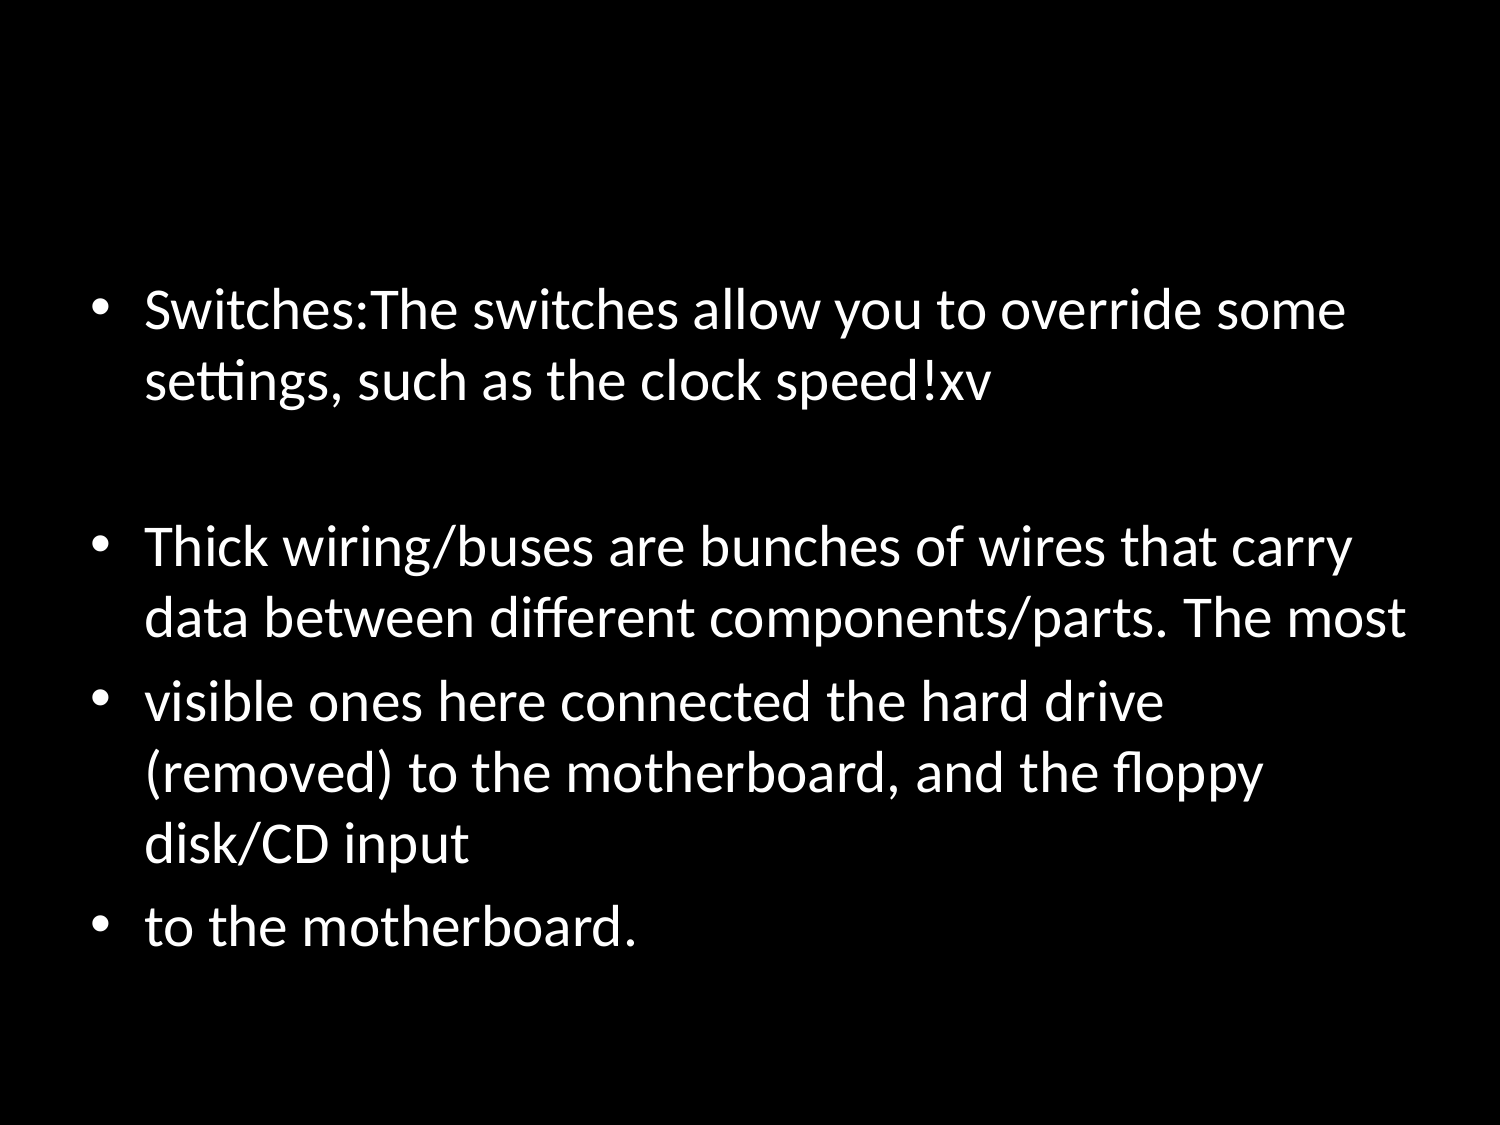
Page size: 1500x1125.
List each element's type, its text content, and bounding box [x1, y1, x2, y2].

list Switches:The switches allow you to override some settings, such as the clock speed!xv Thick wiring/buses are bunches of wires that carry data between different components/parts. The most visible ones here connected the hard drive (removed) to the motherboard, and the floppy disk/CD input to the motherboard. [75, 262, 1425, 1005]
